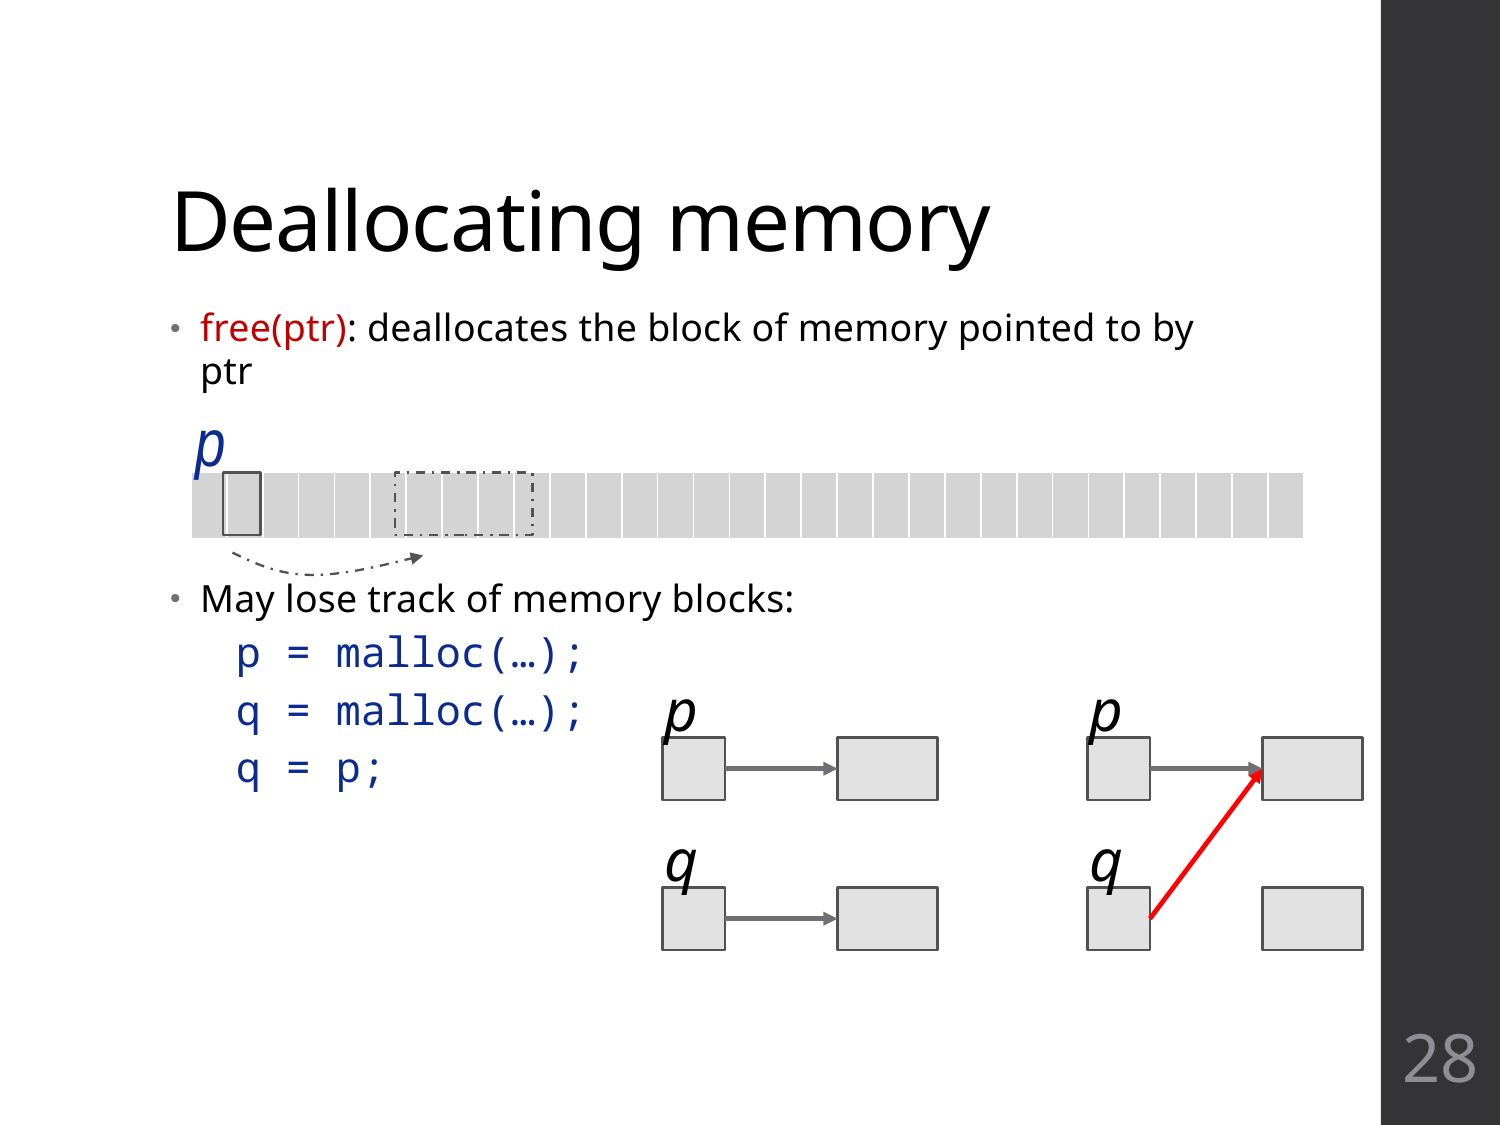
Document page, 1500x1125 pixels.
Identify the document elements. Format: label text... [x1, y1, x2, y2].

text_box [661, 901, 726, 951]
text_box q [650, 816, 763, 901]
list free(ptr): deallocates the block of memory pointed to by ptr May lose track of memory blocks: p = malloc(…); q = malloc(…); q = p; [155, 299, 1213, 1014]
table_header [1053, 473, 1088, 538]
text_box [1086, 901, 1151, 951]
table_header [335, 473, 369, 538]
table_header [874, 473, 908, 538]
table_header [802, 473, 836, 538]
slide_number 28 [1384, 1012, 1498, 1110]
text_box [1261, 886, 1364, 951]
table_header [551, 473, 585, 538]
text_box p [650, 666, 763, 751]
text_box q [1074, 816, 1142, 901]
table_header [264, 473, 298, 538]
table_header [766, 473, 800, 538]
table_header [515, 473, 549, 538]
title Deallocating memory [155, 60, 1348, 278]
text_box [1149, 768, 1263, 919]
table_header [982, 473, 1016, 538]
table_header [658, 473, 693, 538]
text_box [836, 886, 939, 951]
text_box p [1074, 666, 1188, 751]
table_header [1125, 473, 1159, 538]
table_header [1018, 473, 1052, 538]
table_header [910, 473, 944, 538]
text_box [1261, 736, 1364, 801]
table_header [587, 473, 621, 538]
table_header [192, 488, 226, 538]
table_header [1161, 473, 1195, 538]
table_header [623, 473, 657, 538]
table_header [946, 473, 980, 538]
text_box [661, 751, 726, 801]
text_box [222, 471, 262, 536]
table_header [299, 473, 334, 538]
text_box [1086, 751, 1151, 801]
table_header [1233, 473, 1267, 538]
text_box [394, 471, 534, 536]
table_header [371, 473, 405, 538]
table_header [1089, 473, 1123, 538]
table_header [730, 473, 764, 538]
table_header [1269, 473, 1303, 538]
table_header [694, 473, 729, 538]
text_box p [180, 392, 261, 488]
text_box [231, 551, 424, 577]
text_box [836, 736, 939, 801]
table_header [838, 473, 872, 538]
table_header [1197, 473, 1231, 538]
